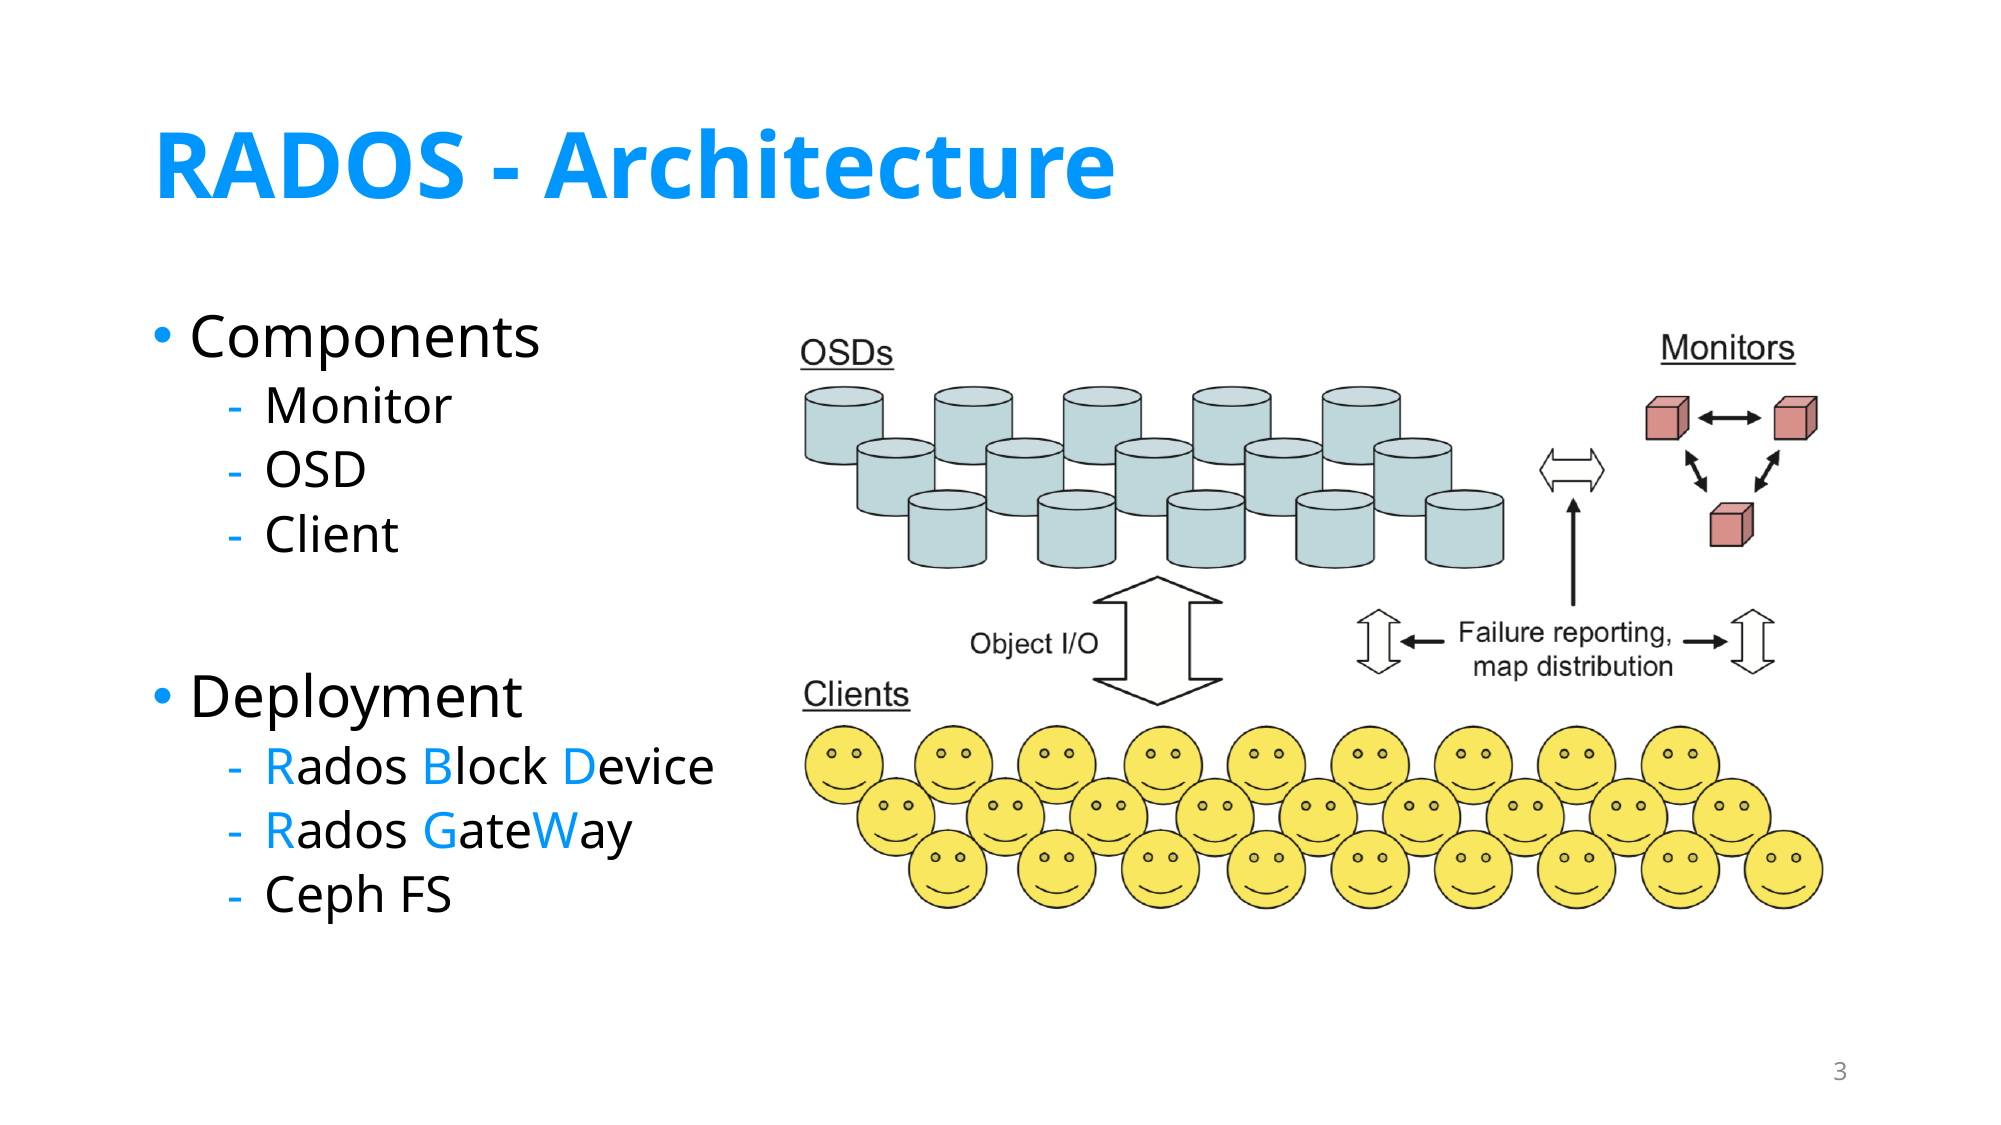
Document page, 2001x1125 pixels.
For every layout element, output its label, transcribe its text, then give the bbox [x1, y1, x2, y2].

slide_number 3 [1412, 1042, 1863, 1103]
picture [744, 277, 1863, 947]
list Components Monitor OSD Client Deployment Rados Block Device Rados GateWay Ceph FS [137, 299, 1863, 1014]
title RADOS - Architecture [137, 59, 1863, 278]
